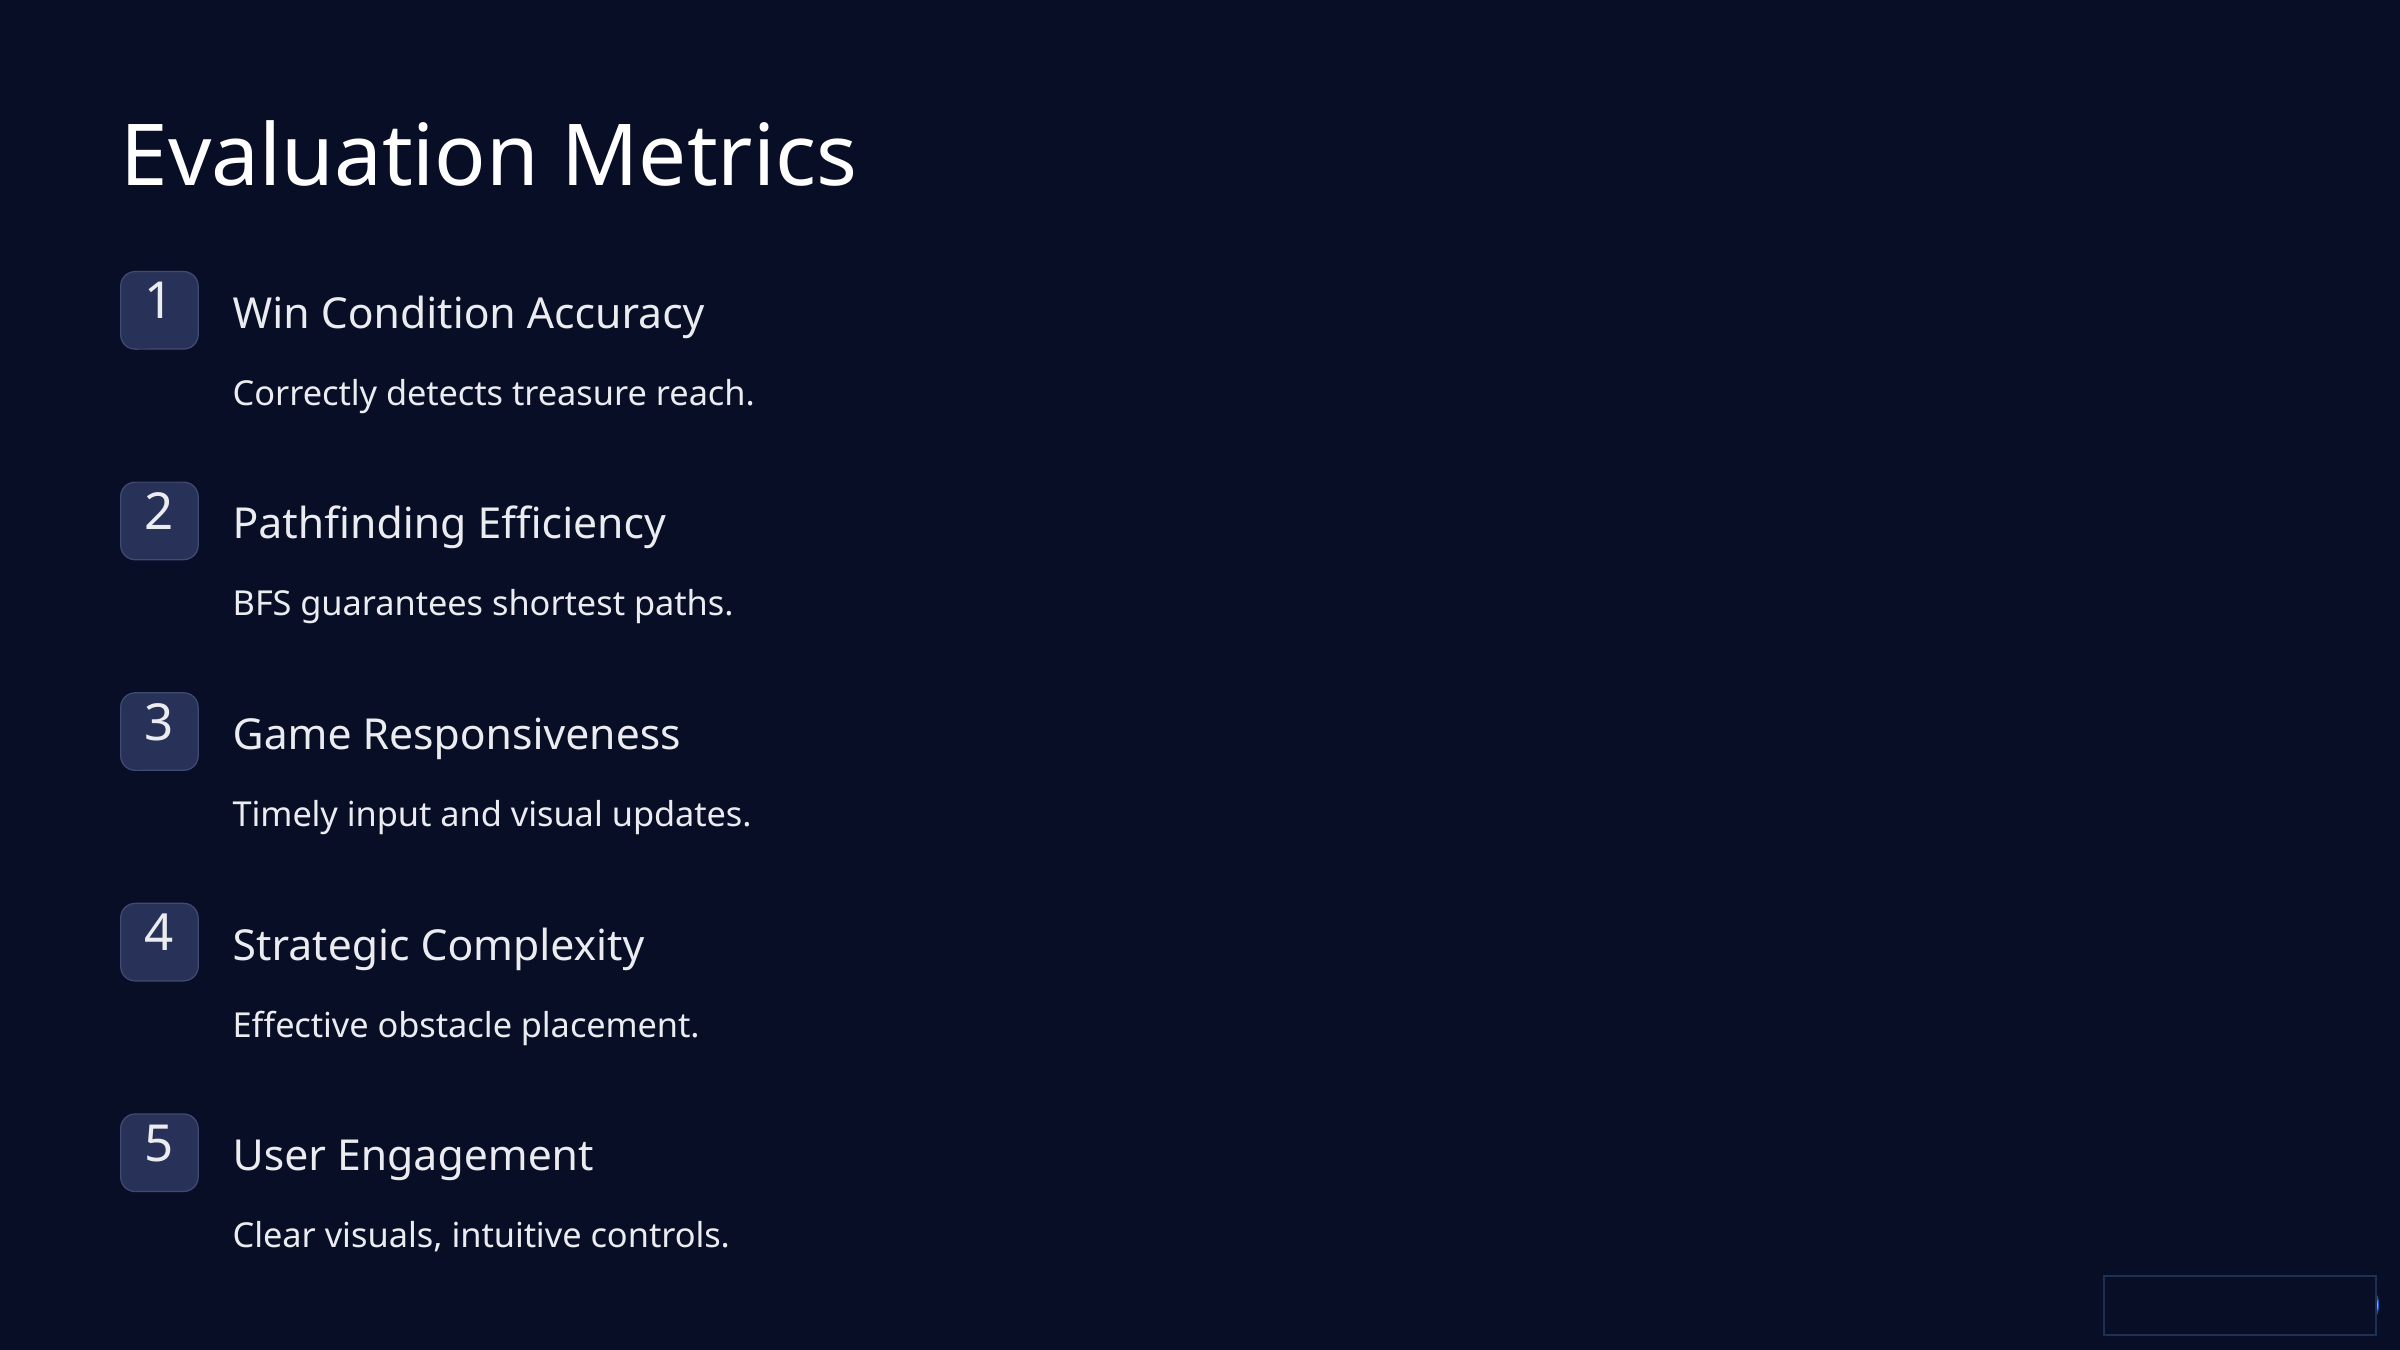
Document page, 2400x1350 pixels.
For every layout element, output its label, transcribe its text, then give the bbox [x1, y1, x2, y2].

text_box [120, 903, 199, 981]
text_box [2103, 1275, 2377, 1336]
text_box User Engagement [232, 1125, 664, 1180]
text_box [120, 482, 199, 560]
text_box 3 [133, 699, 186, 764]
text_box Pathfinding Efficiency [232, 494, 693, 548]
text_box [120, 271, 199, 350]
text_box BFS guarantees shortest paths. [232, 568, 2280, 624]
text_box 4 [133, 909, 186, 975]
text_box [120, 1113, 199, 1192]
text_box Strategic Complexity [232, 915, 664, 970]
text_box Clear visuals, intuitive controls. [232, 1200, 2280, 1256]
text_box Game Responsiveness [232, 704, 688, 759]
text_box Timely input and visual updates. [232, 779, 2280, 835]
text_box 1 [133, 278, 186, 343]
text_box Evaluation Metrics [120, 94, 983, 203]
text_box [120, 692, 199, 771]
picture [2106, 1271, 2389, 1339]
text_box 2 [133, 488, 186, 554]
text_box Correctly detects treasure reach. [232, 357, 2280, 414]
text_box 5 [133, 1120, 186, 1186]
text_box Effective obstacle placement. [232, 989, 2280, 1045]
text_box Win Condition Accuracy [232, 283, 733, 338]
